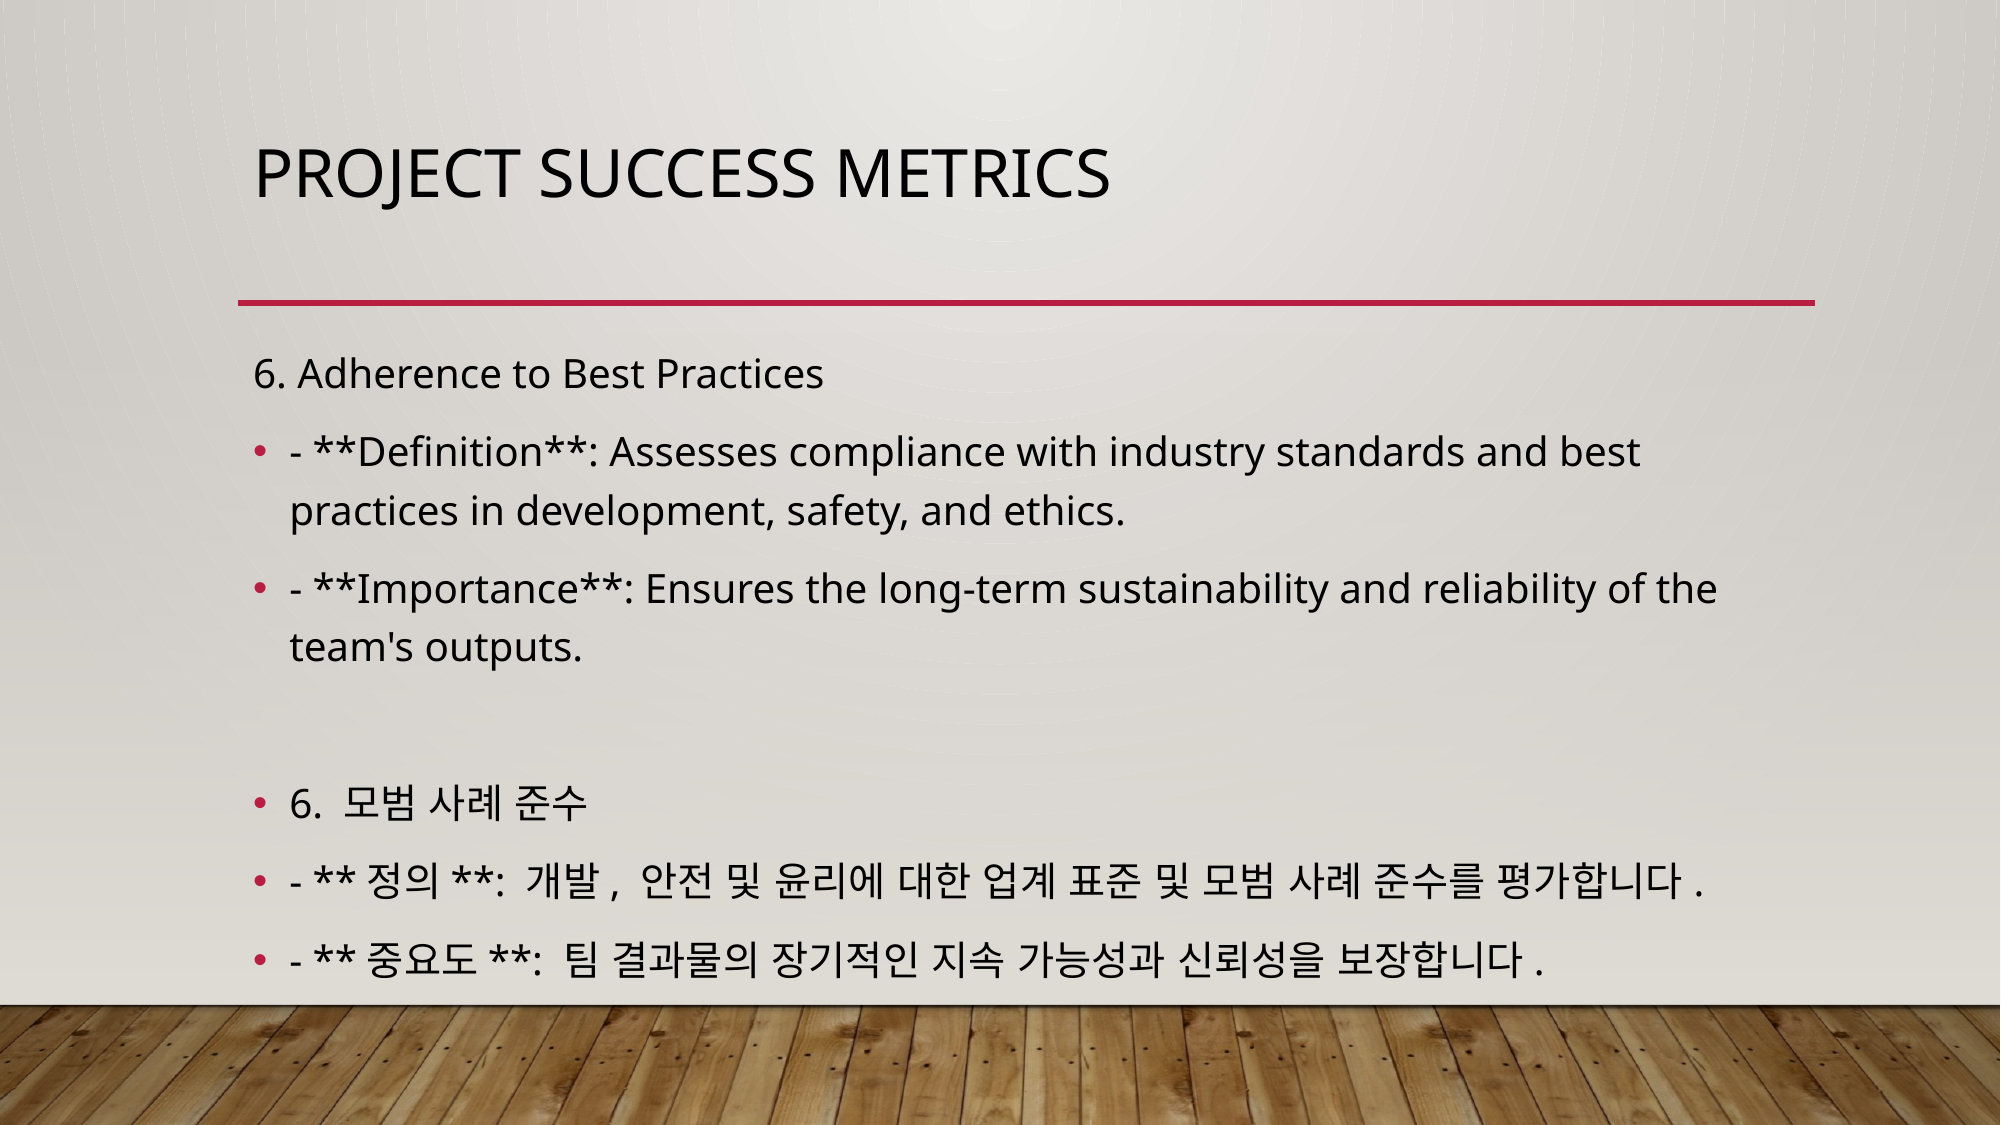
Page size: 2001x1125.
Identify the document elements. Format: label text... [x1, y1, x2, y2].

title Project Success Metrics [238, 131, 1814, 305]
picture [0, 1005, 2000, 1125]
list 6. Adherence to Best Practices - **Definition**: Assesses compliance with industry standards and best practices in development, safety, and ethics. - **Importance**: Ensures the long-term sustainability and reliability of the team's outputs. 6. 모범 사례 준수 - **정의**: 개발, 안전 및 윤리에 대한 업계 표준 및 모범 사례 준수를 평가합니다. - **중요도**: 팀 결과물의 장기적인 지속 가능성과 신뢰성을 보장합니다. [238, 330, 1814, 993]
